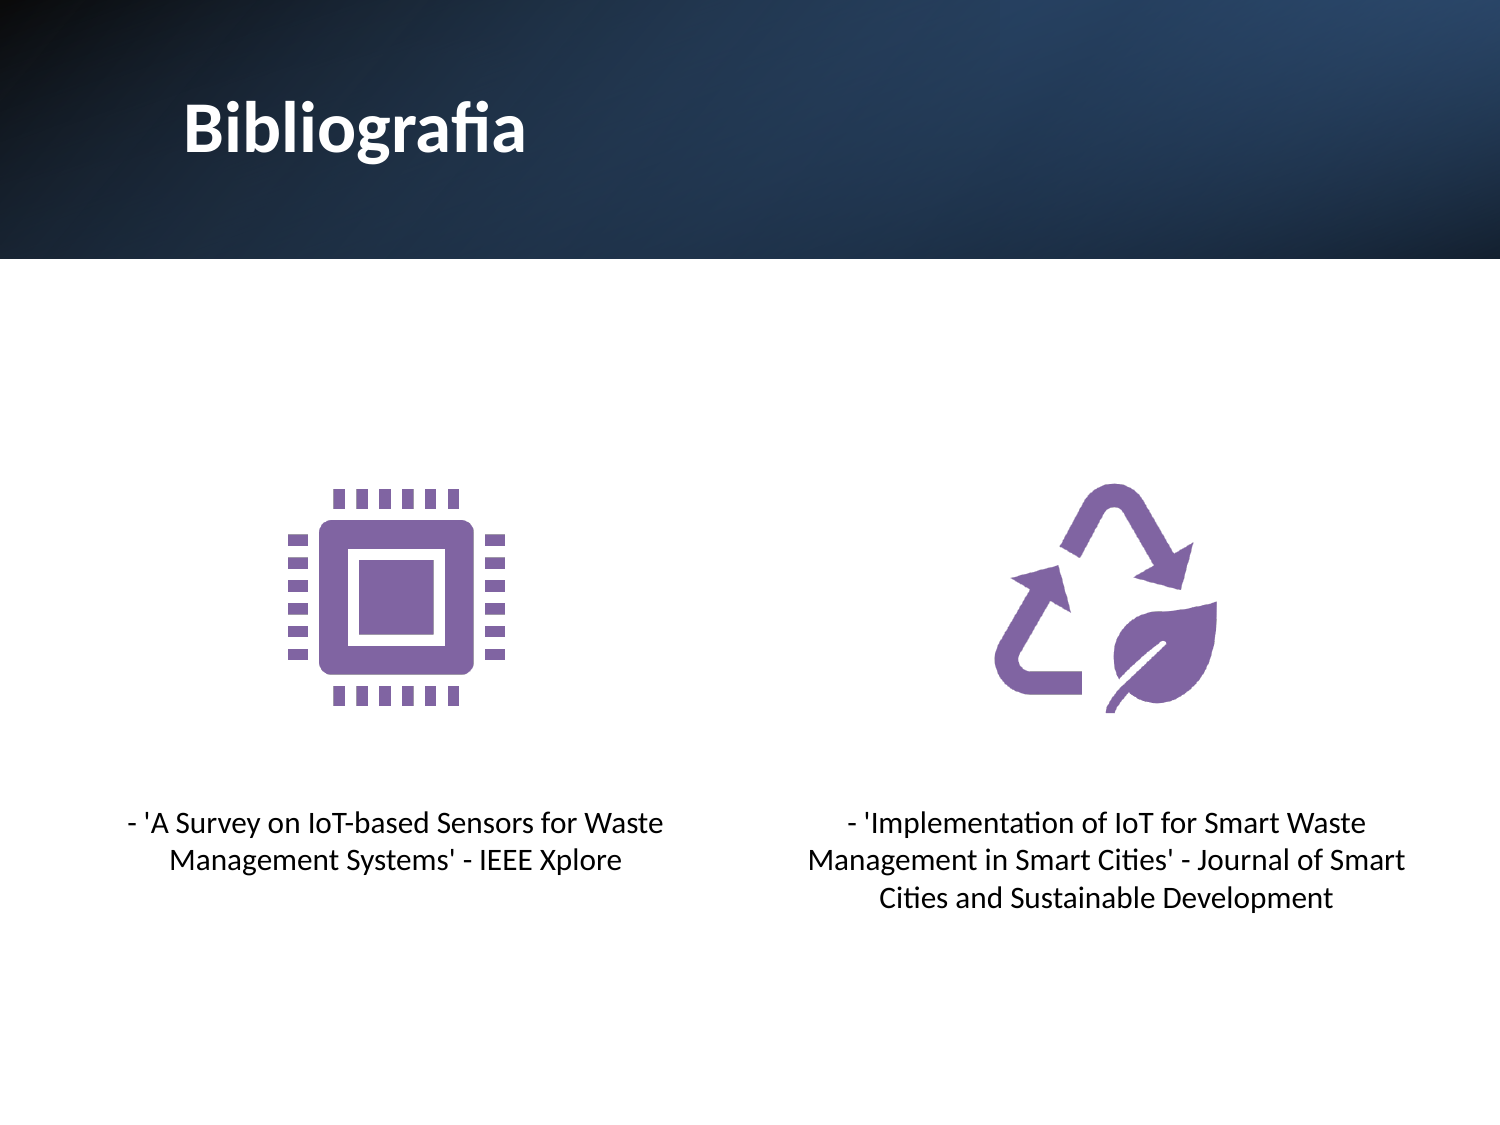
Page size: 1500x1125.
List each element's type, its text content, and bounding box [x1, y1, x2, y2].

text_box [0, 0, 1500, 261]
text_box [0, 261, 1500, 1125]
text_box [78, 346, 1424, 1035]
text_box Bibliografia [168, 57, 1405, 202]
